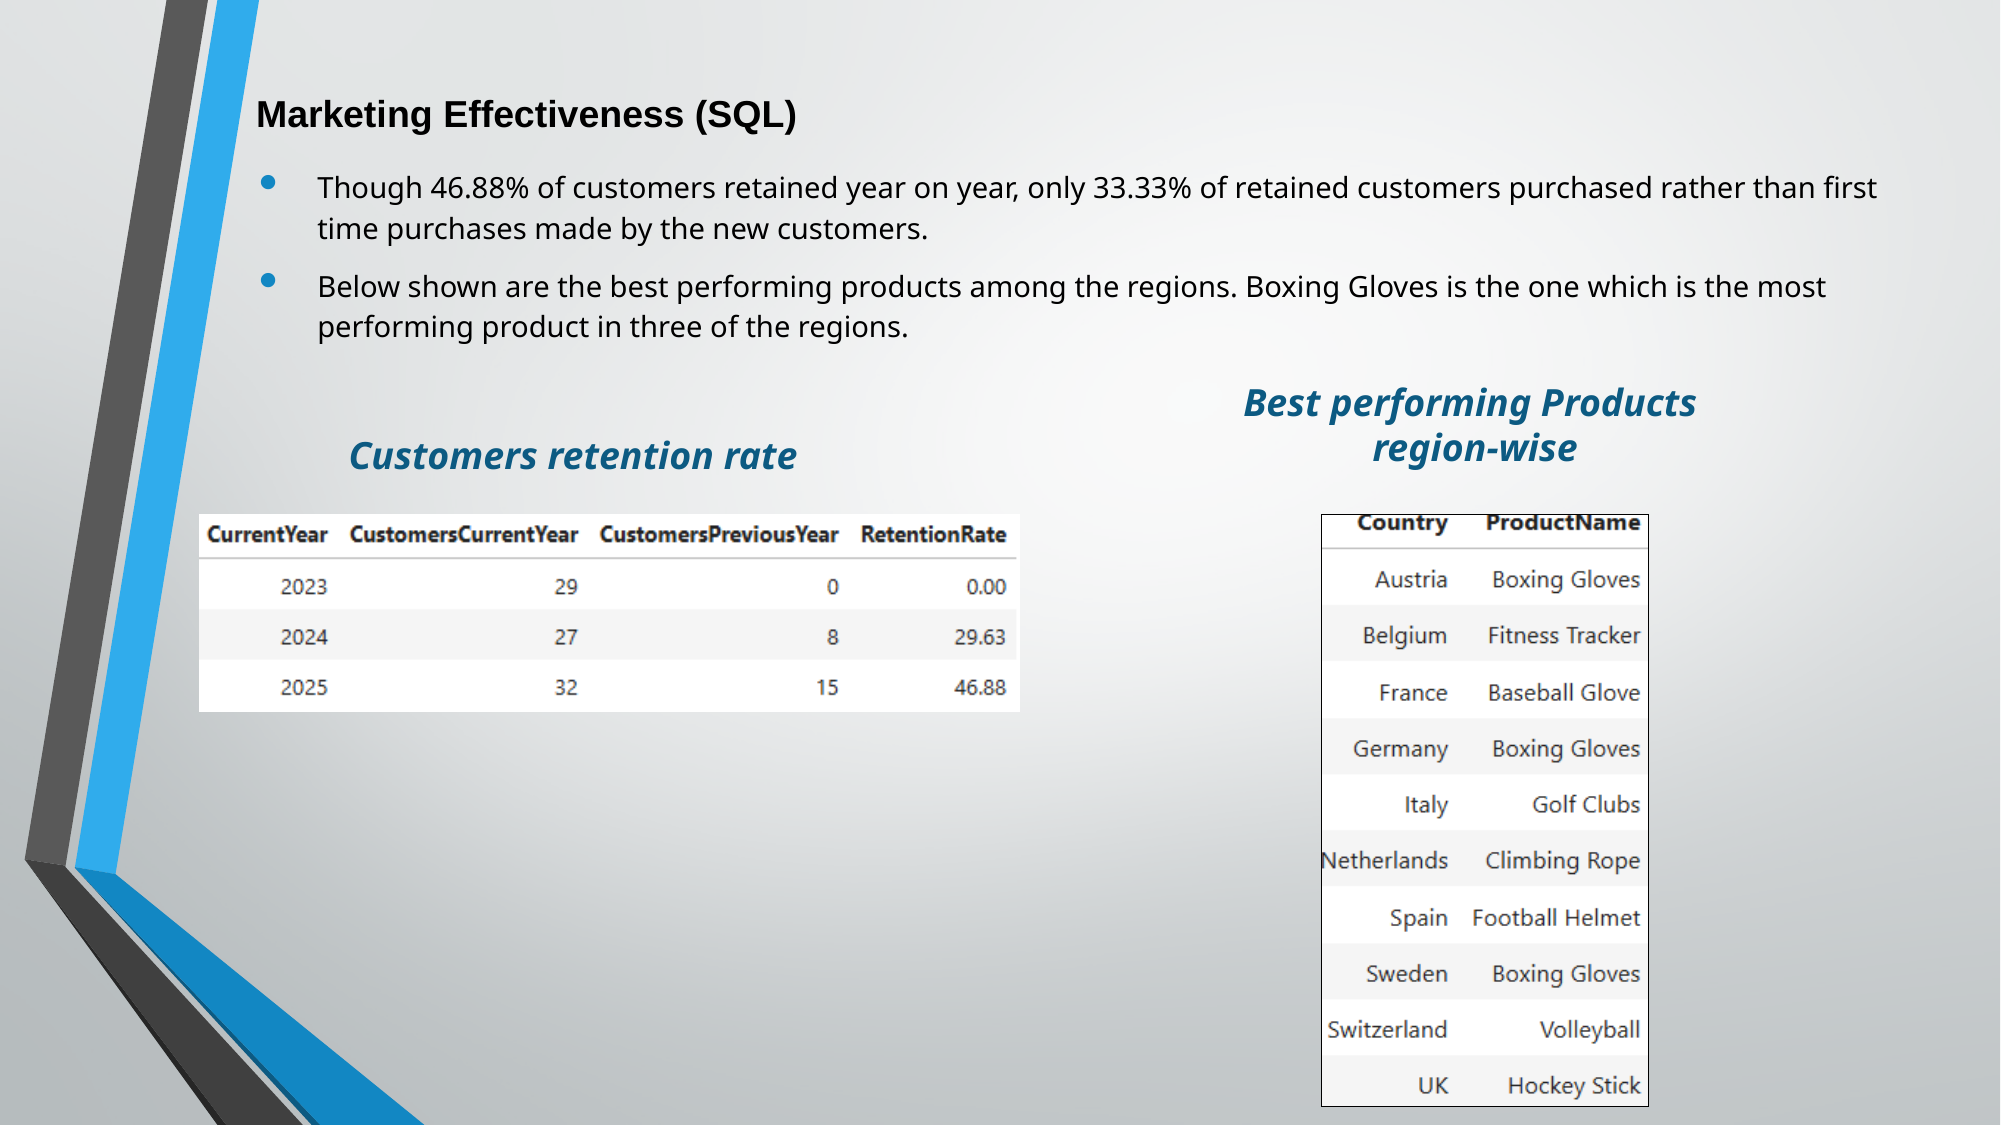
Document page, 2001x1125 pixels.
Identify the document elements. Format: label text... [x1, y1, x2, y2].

picture [1320, 513, 1649, 1107]
picture [199, 513, 1020, 712]
title Marketing Effectiveness (SQL) [240, 0, 1443, 225]
text_box Best performing Products region-wise [1146, 371, 1795, 477]
text_box Customers retention rate [274, 424, 873, 485]
list Though 46.88% of customers retained year on year, only 33.33% of retained customers purchased rather than first time purchases made by the new customers. Below shown are the best performing products among the regions. Boxing Gloves is the one which is the most performing product in three of the regions. [246, 80, 1902, 375]
